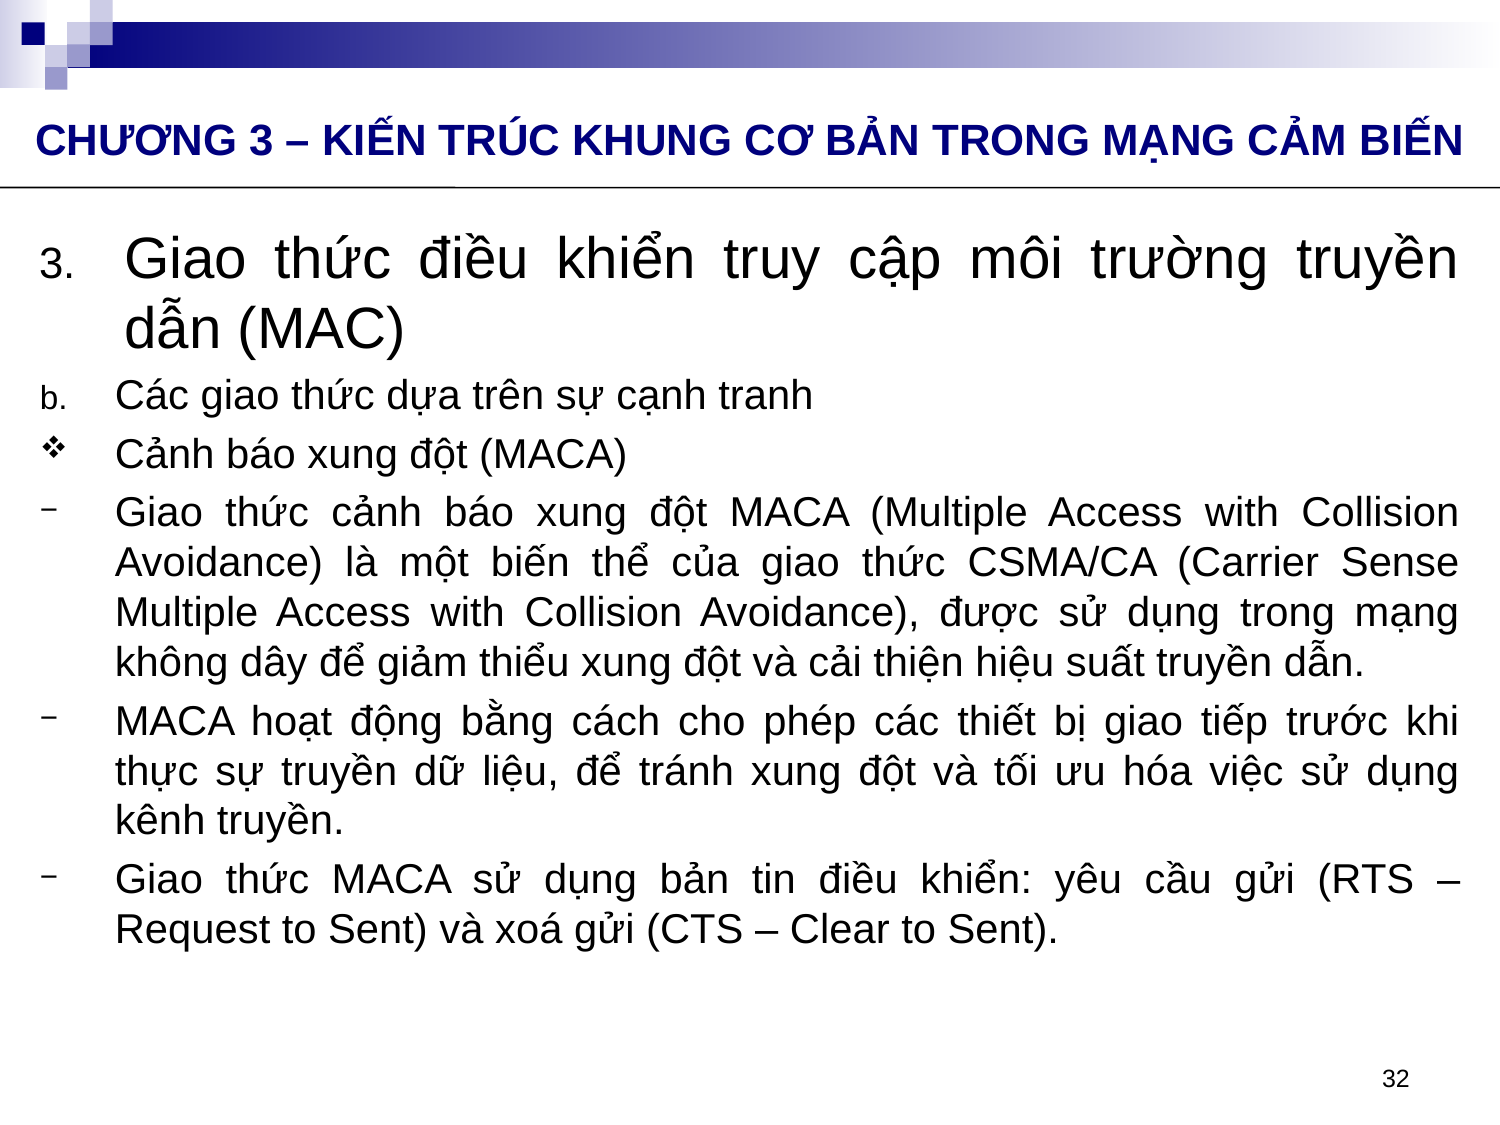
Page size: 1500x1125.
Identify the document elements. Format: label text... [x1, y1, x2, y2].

text_box Giao thức điều khiển truy cập môi trường truyền dẫn (MAC) Các giao thức dựa trên sự cạnh tranh Cảnh báo xung đột (MACA) Giao thức cảnh báo xung đột MACA (Multiple Access with Collision Avoidance) là một biến thể của giao thức CSMA/CA (Carrier Sense Multiple Access with Collision Avoidance), được sử dụng trong mạng không dây để giảm thiểu xung đột và cải thiện hiệu suất truyền dẫn. MACA hoạt động bằng cách cho phép các thiết bị giao tiếp trước khi thực sự truyền dữ liệu, để tránh xung đột và tối ưu hóa việc sử dụng kênh truyền. Giao thức MACA sử dụng bản tin điều khiển: yêu cầu gửi (RTS – Request to Sent) và xoá gửi (CTS – Clear to Sent). [24, 212, 1475, 1075]
slide_number 32 [1074, 1075, 1426, 1101]
text_box CHƯƠNG 3 – KIẾN TRÚC KHUNG CƠ BẢN TRONG MẠNG CẢM BIẾN [0, 87, 1500, 188]
